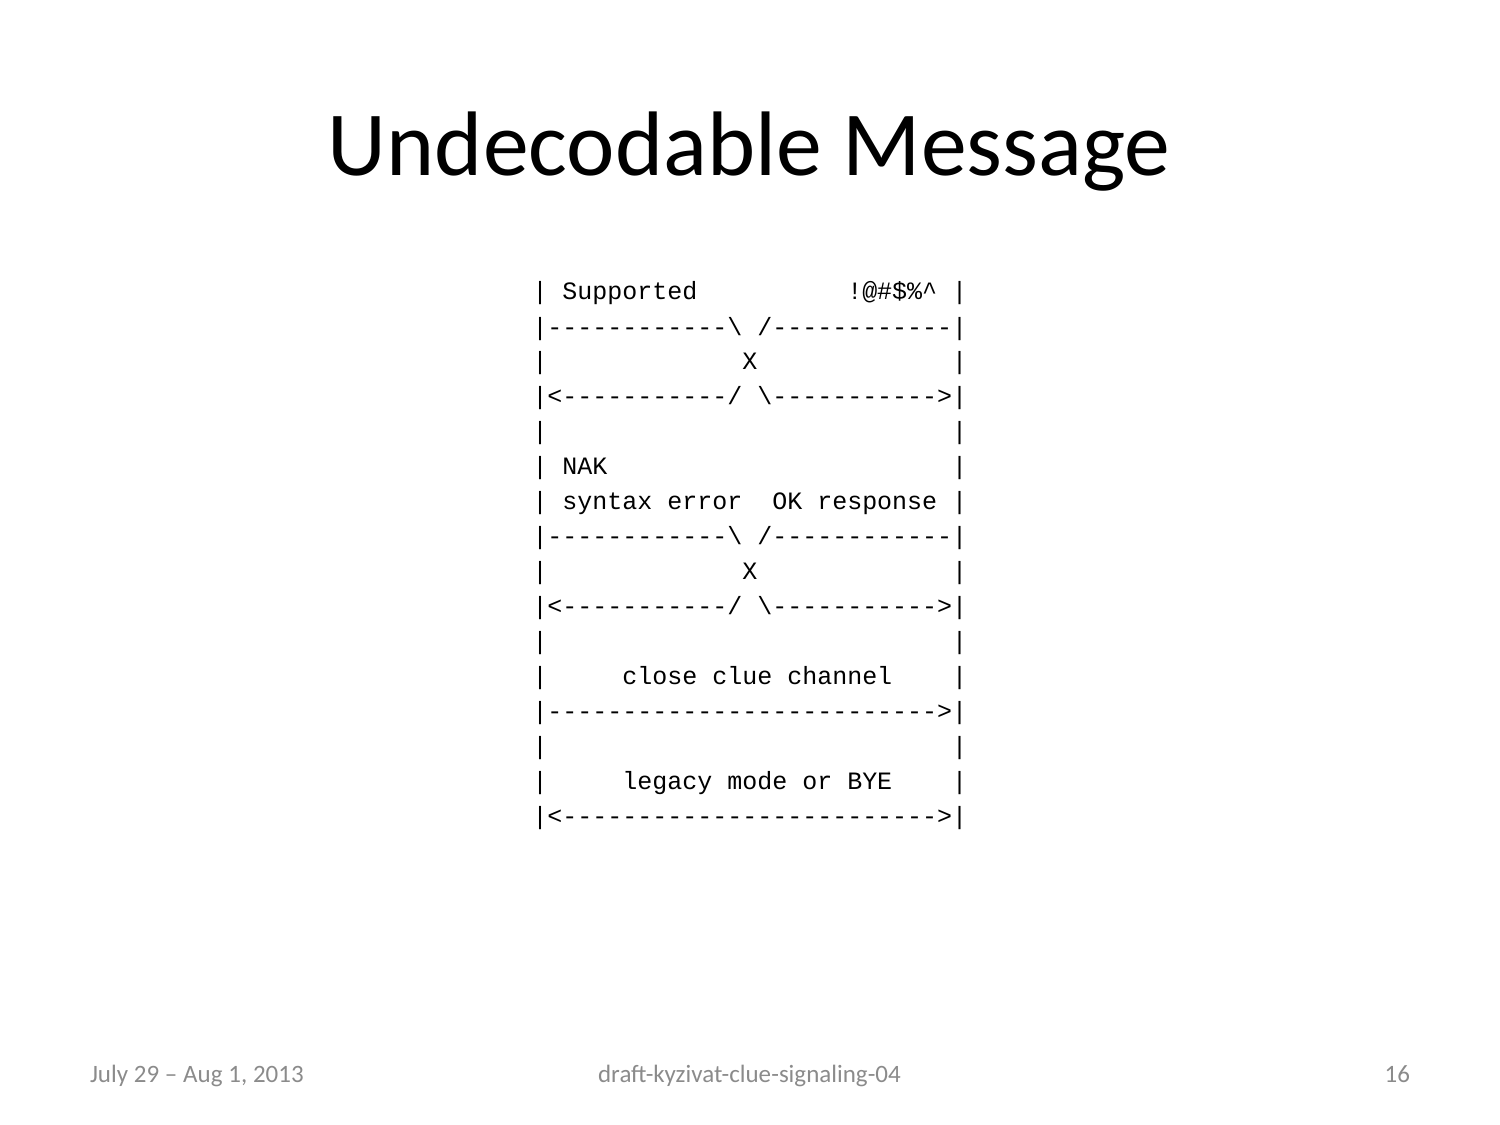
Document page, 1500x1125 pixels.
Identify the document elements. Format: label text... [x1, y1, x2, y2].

footer draft-kyzivat-clue-signaling-04 [512, 1042, 988, 1103]
slide_number 16 [1074, 1042, 1425, 1103]
list | Supported !@#$%^ | |------------\ /------------| | X | |<-----------/ \----------->| | | | NAK | | syntax error OK response | |------------\ /------------| | X | |<-----------/ \----------->| | | | close clue channel | |-------------------------->| | | | legacy mode or BYE | |<------------------------->| [75, 232, 1425, 1005]
title Undecodable Message [75, 45, 1425, 232]
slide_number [75, 1042, 425, 1103]
